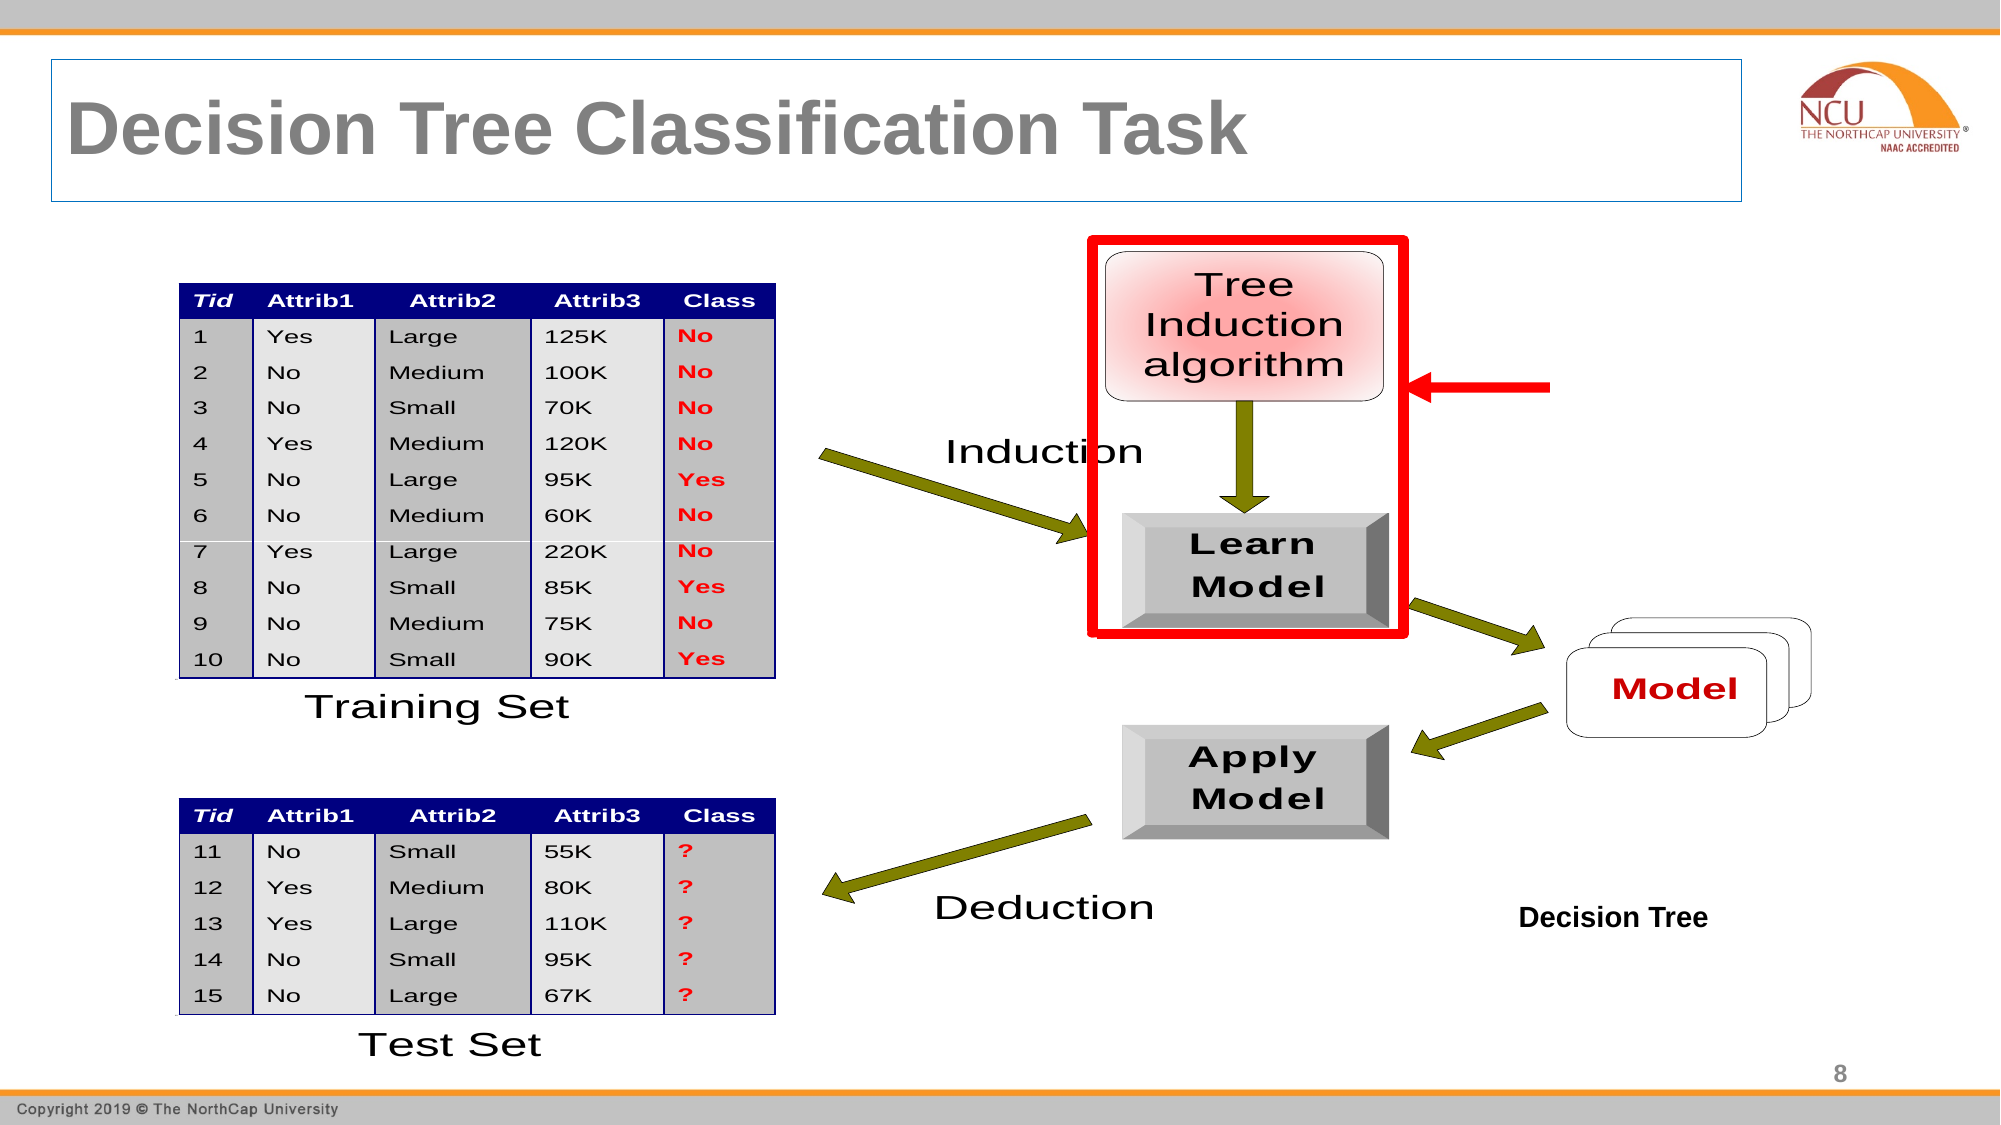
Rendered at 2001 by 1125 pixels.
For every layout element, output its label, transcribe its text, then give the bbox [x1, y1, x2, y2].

slide_number 8 [1412, 1042, 1863, 1103]
title Decision Tree Classification Task [51, 59, 1742, 202]
picture [0, 0, 2000, 1125]
